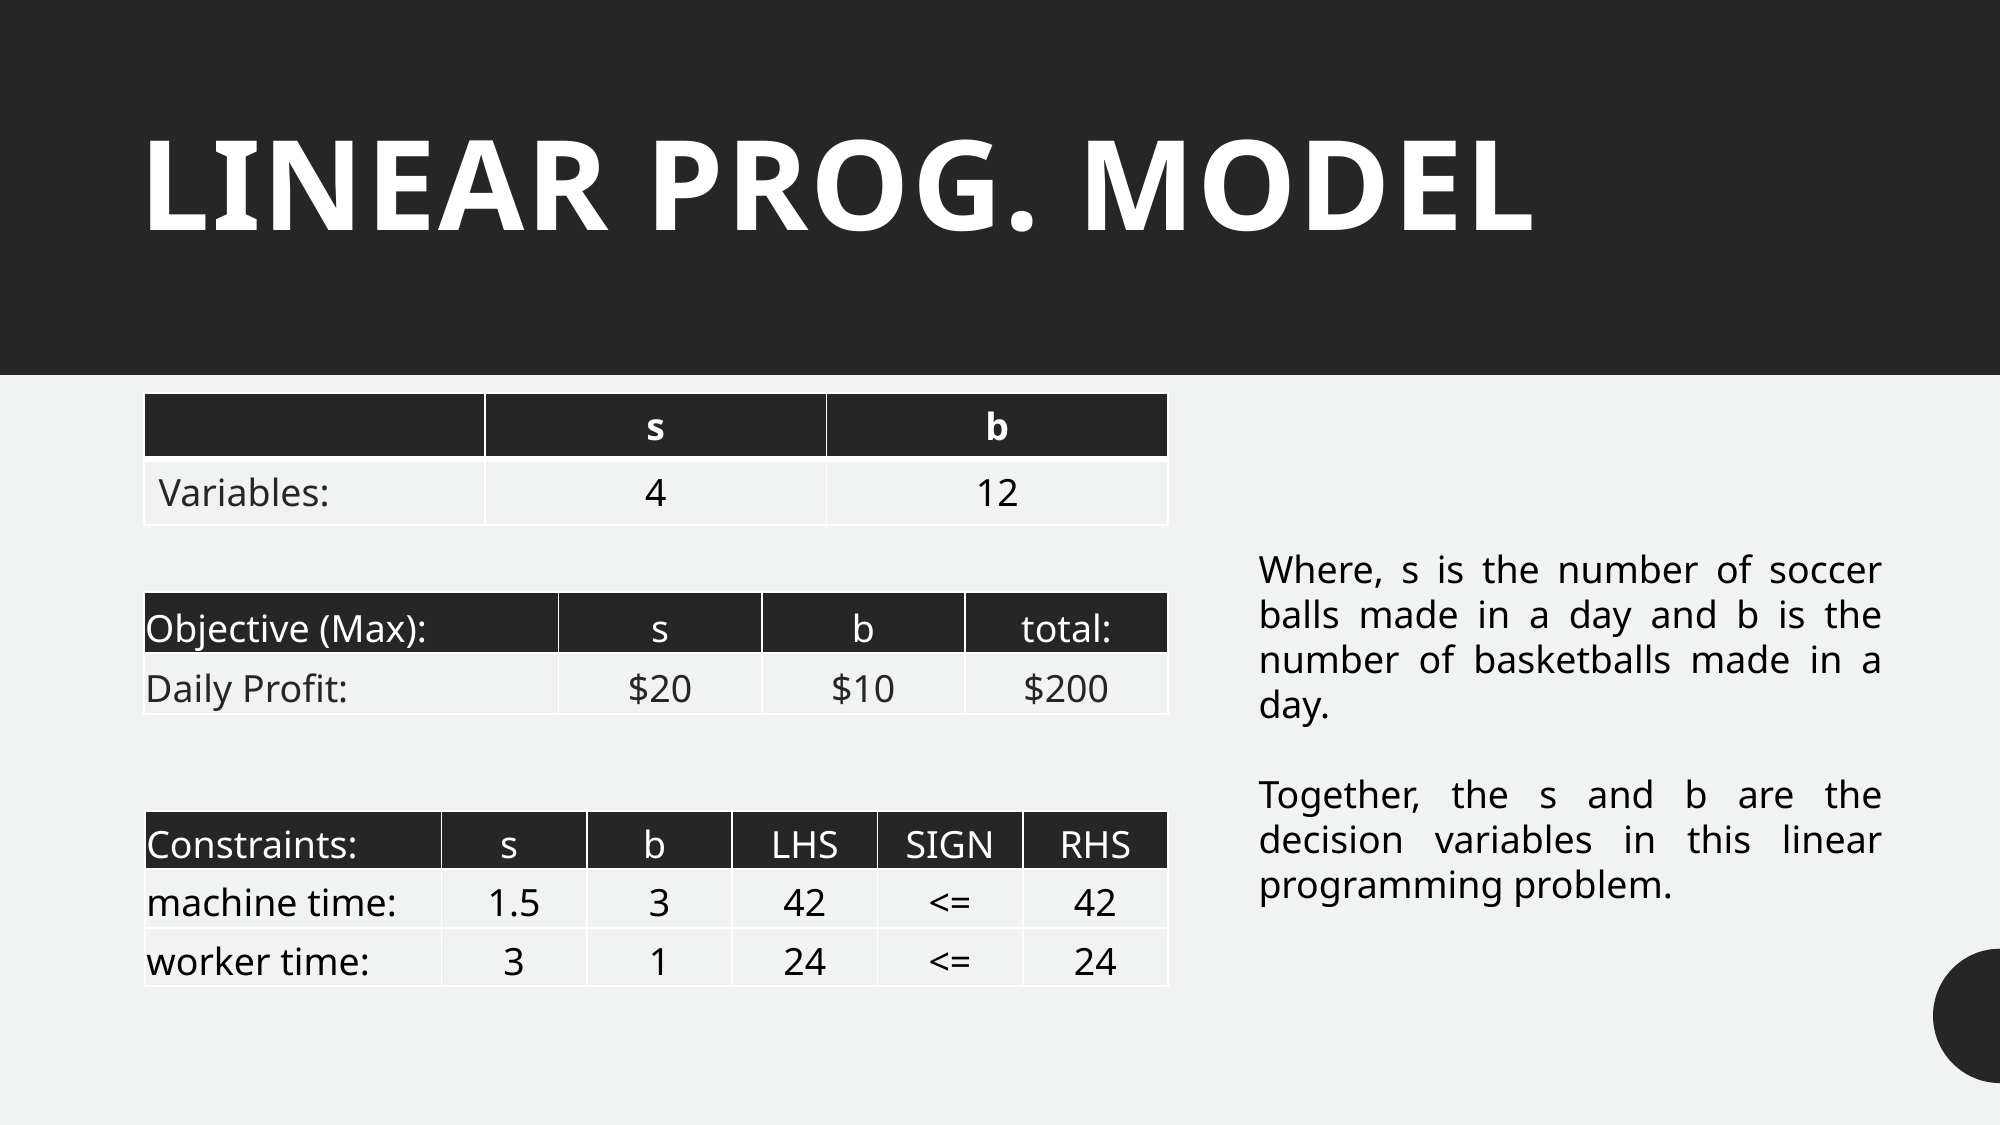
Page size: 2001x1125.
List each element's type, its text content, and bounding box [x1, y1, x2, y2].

table_cell <= [878, 929, 1022, 985]
table_cell 1.5 [442, 870, 586, 927]
table_cell 24 [733, 929, 877, 985]
table_cell $20 [559, 654, 761, 713]
table_cell worker time: [146, 929, 441, 985]
table_header s [442, 812, 586, 868]
table_cell 3 [588, 870, 731, 927]
text_box Where, s is the number of soccer balls made in a day and b is the number of basketballs made in a day. Together, the s and b are the decision variables in this linear programming problem. [1243, 538, 1898, 914]
table_header SIGN [878, 812, 1022, 868]
table_cell 42 [1024, 870, 1167, 927]
table_header RHS [1024, 812, 1167, 868]
table_cell $200 [966, 654, 1167, 713]
table_cell <= [878, 870, 1022, 927]
table_cell 3 [442, 929, 586, 985]
table_cell 1 [588, 929, 731, 985]
table_header s [559, 593, 761, 652]
table_header s [486, 394, 826, 456]
text_box [0, 0, 2000, 376]
table_cell 42 [733, 870, 877, 927]
table_cell 24 [1024, 929, 1167, 985]
table_header b [763, 593, 964, 652]
table_cell machine time: [146, 870, 441, 927]
table_header total: [966, 593, 1167, 652]
table_cell $10 [763, 654, 964, 713]
table_cell 4 [486, 462, 826, 524]
table_header b [827, 394, 1167, 456]
table_header Objective (Max): [145, 593, 558, 652]
table_cell 12 [827, 462, 1167, 524]
table_header LHS [733, 812, 877, 868]
text_box [0, 376, 2000, 1125]
text_box [1933, 948, 2000, 1084]
table_header Constraints: [146, 812, 441, 868]
table_cell Variables: [145, 462, 484, 524]
title LINEAR PROG. MODEL [124, 62, 1875, 318]
table_header b [588, 812, 731, 868]
table_cell Daily Profit: [145, 654, 558, 713]
table_header [145, 394, 484, 456]
